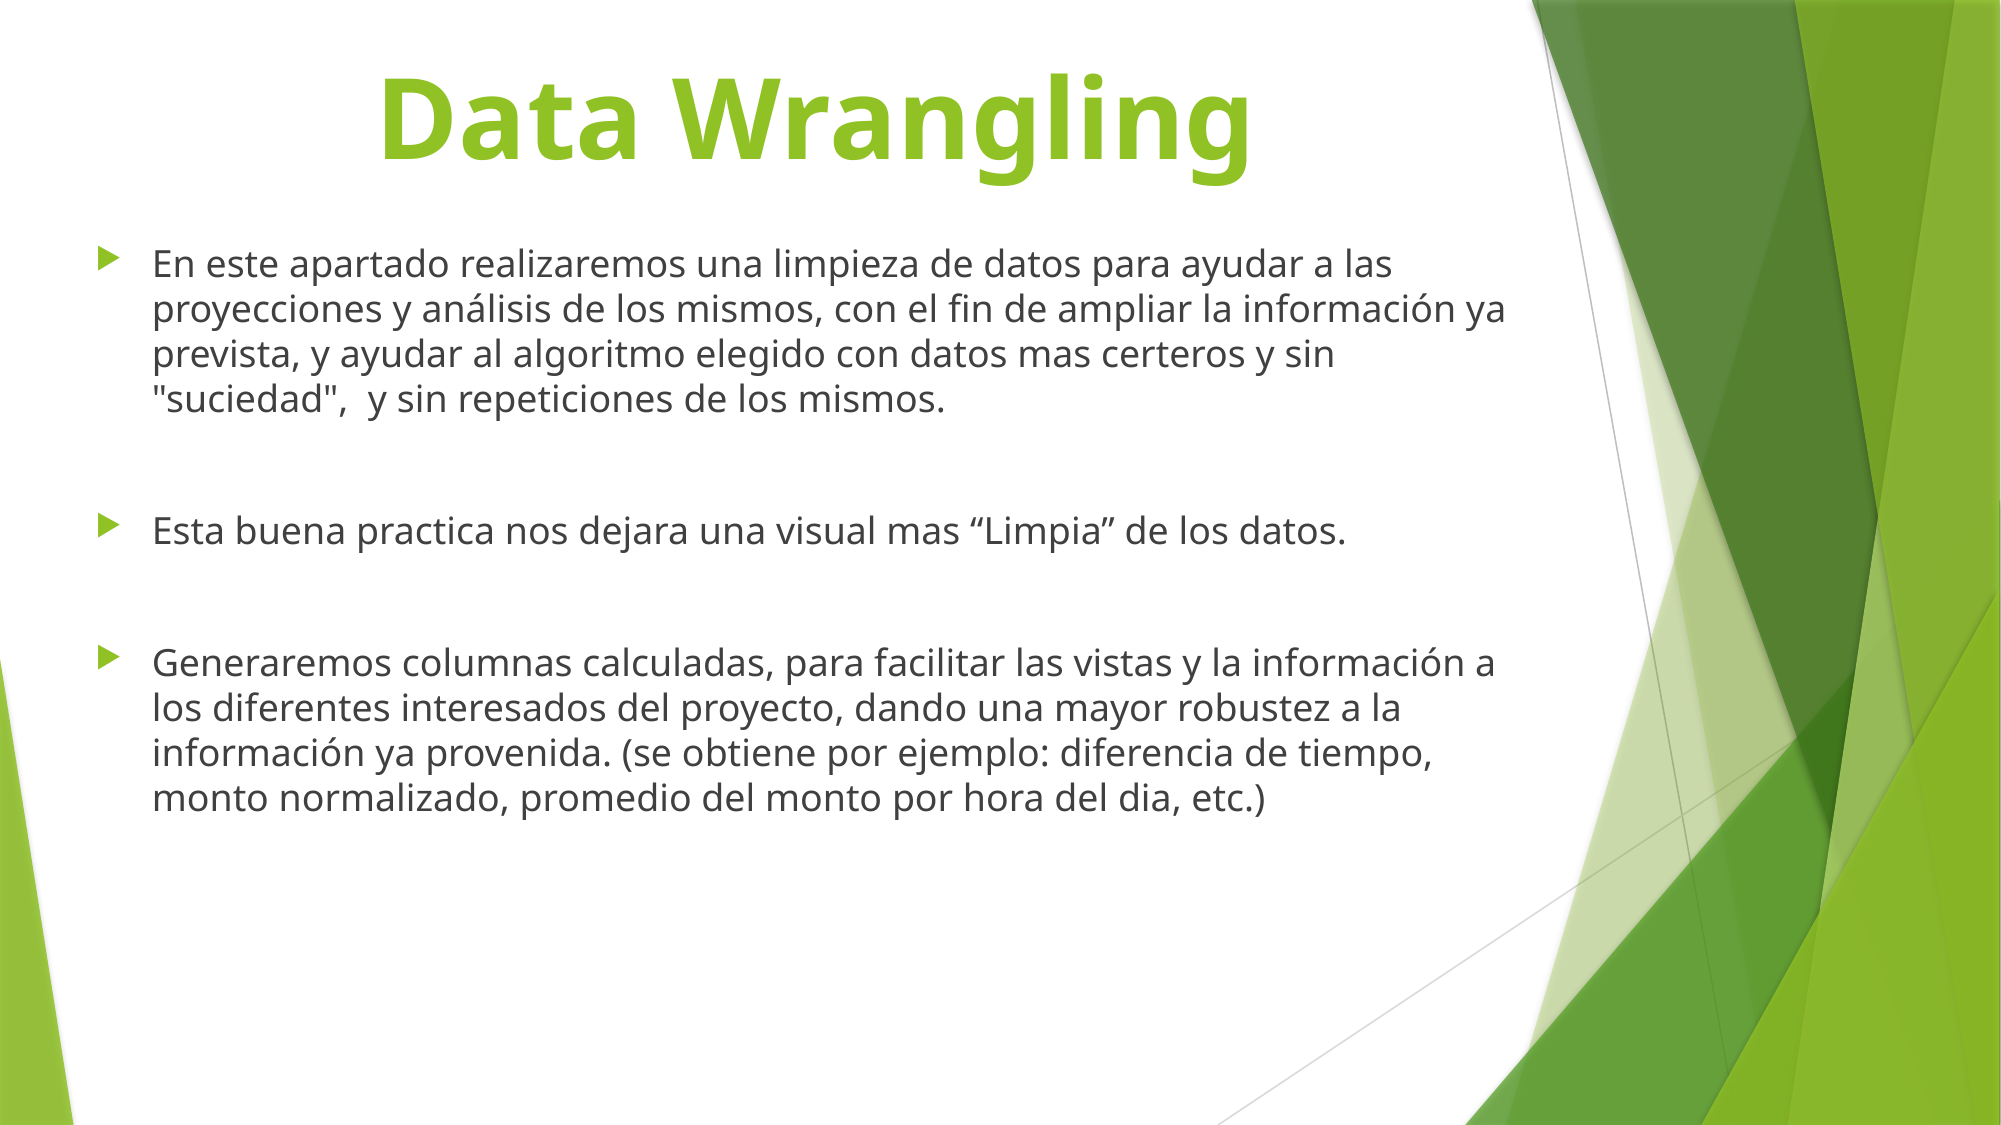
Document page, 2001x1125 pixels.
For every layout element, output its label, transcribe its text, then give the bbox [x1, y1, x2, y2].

title Data Wrangling [111, 39, 1522, 232]
list En este apartado realizaremos una limpieza de datos para ayudar a las proyecciones y análisis de los mismos, con el fin de ampliar la información ya prevista, y ayudar al algoritmo elegido con datos mas certeros y sin "suciedad", y sin repeticiones de los mismos. Esta buena practica nos dejara una visual mas “Limpia” de los datos. Generaremos columnas calculadas, para facilitar las vistas y la información a los diferentes interesados del proyecto, dando una mayor robustez a la información ya provenida. (se obtiene por ejemplo: diferencia de tiempo, monto normalizado, promedio del monto por hora del dia, etc.) [80, 232, 1552, 969]
